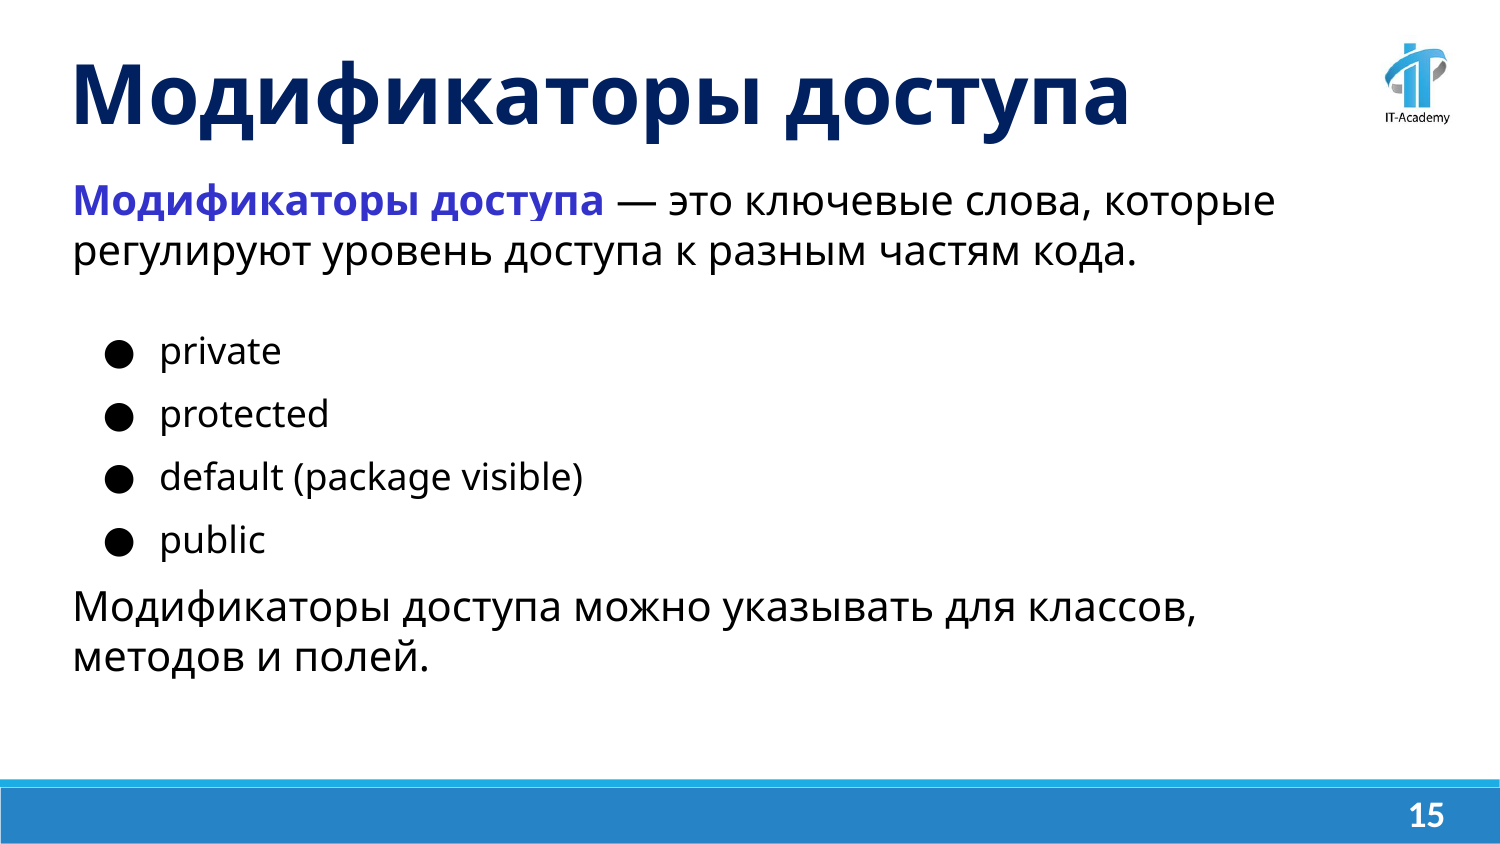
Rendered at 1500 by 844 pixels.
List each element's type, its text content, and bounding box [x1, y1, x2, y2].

text_box ‹#› [1390, 782, 1463, 827]
picture [1405, 35, 1461, 126]
text_box Модификаторы доступа [54, 16, 1405, 166]
text_box private protected default (package visible) public [69, 294, 1173, 564]
text_box Модификаторы доступа можно указывать для классов, методов и полей. [56, 564, 1390, 695]
text_box [56, 145, 1465, 374]
text_box Модификаторы доступа — это ключевые слова, которые регулируют уровень доступа к разным частям кода. [56, 158, 1390, 289]
